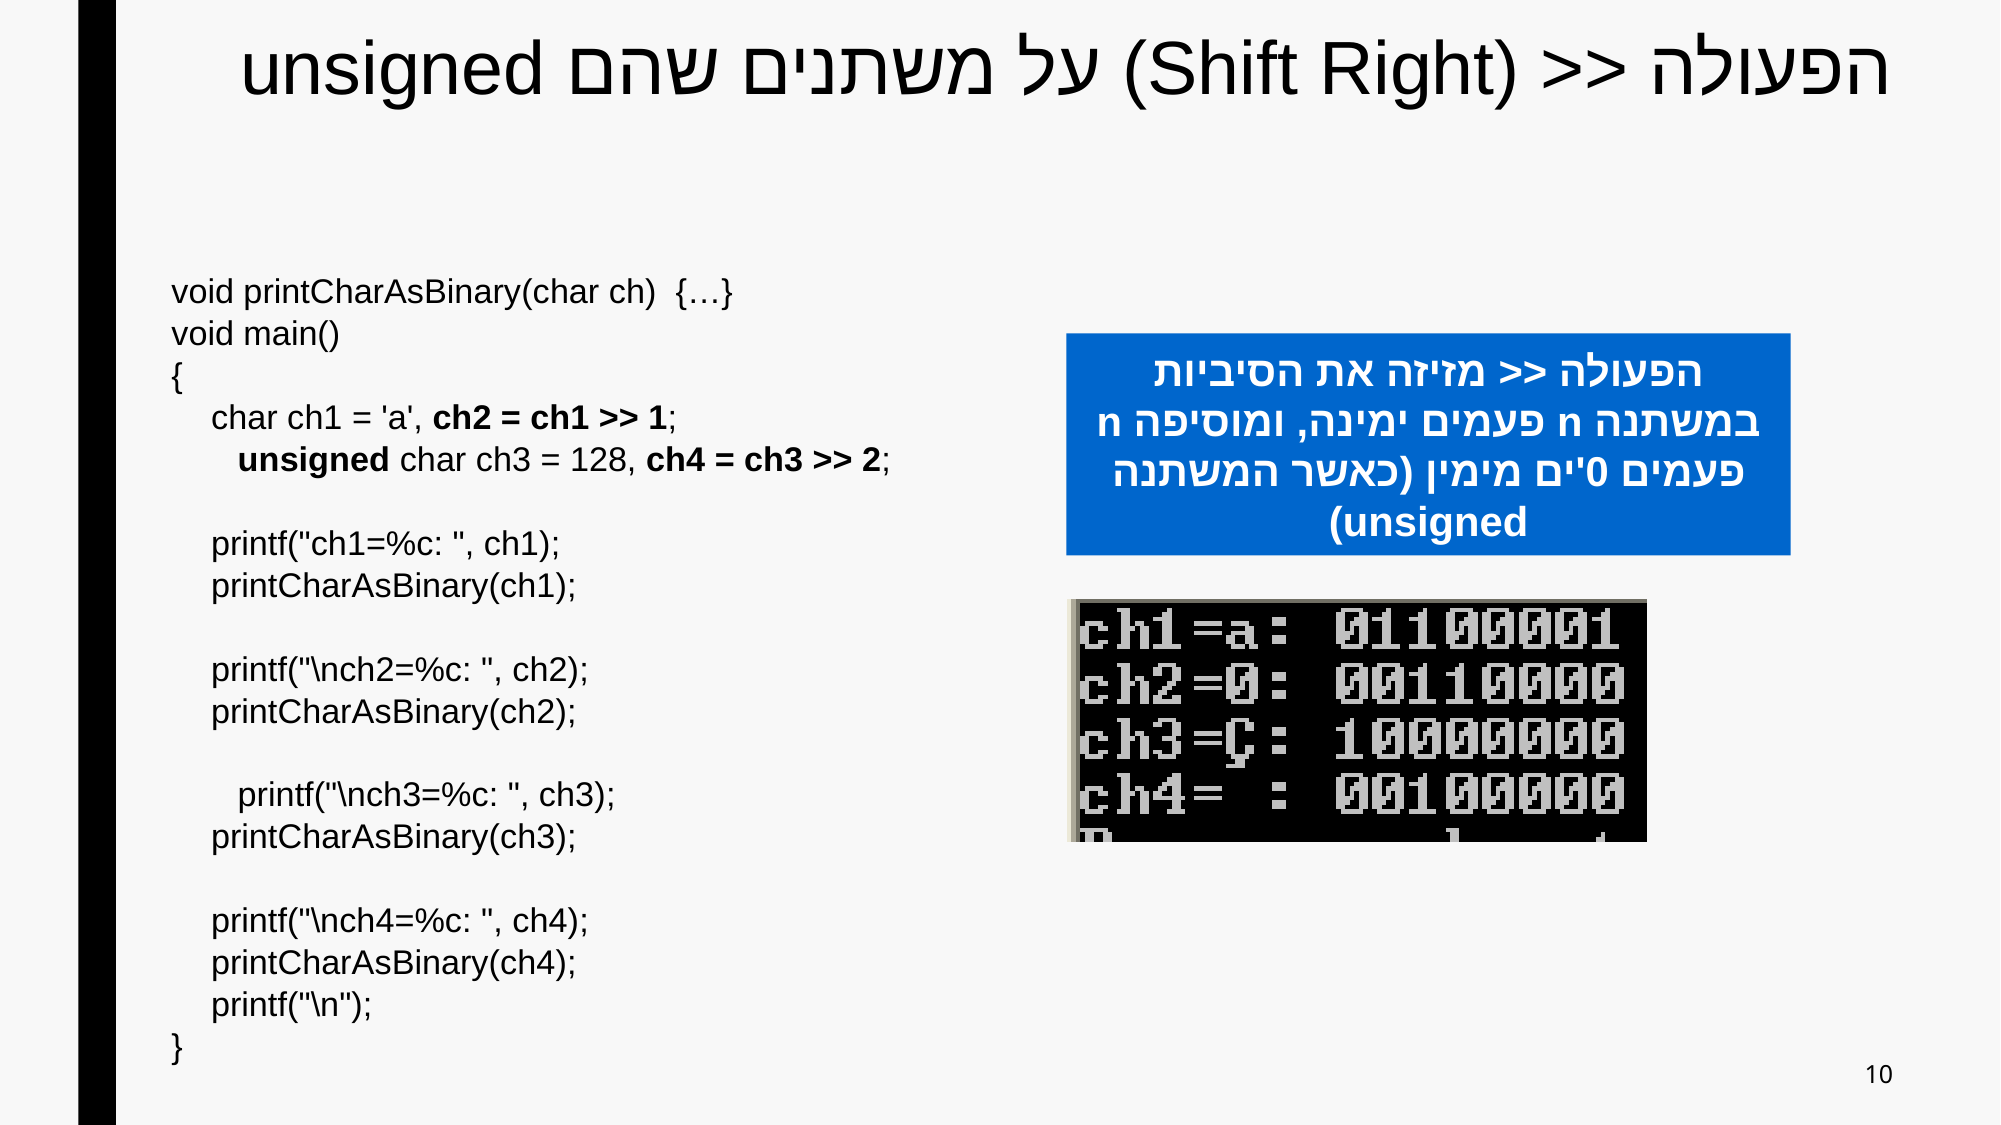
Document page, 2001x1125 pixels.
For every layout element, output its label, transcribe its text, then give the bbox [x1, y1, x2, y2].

list void printCharAsBinary(char ch) {…} void main() { char ch1 = 'a', ch2 = ch1 >> 1; unsigned char ch3 = 128, ch4 = ch3 >> 2; printf("ch1=%c: ", ch1); printCharAsBinary(ch1); printf("\nch2=%c: ", ch2); printCharAsBinary(ch2); printf("\nch3=%c: ", ch3); printCharAsBinary(ch3); printf("\nch4=%c: ", ch4); printCharAsBinary(ch4); printf("\n"); } [156, 265, 1507, 1076]
title הפעולה << (Shift Right) על משתנים שהם unsigned [225, 22, 1908, 192]
text_box הפעולה << מזיזה את הסיביות במשתנה n פעמים ימינה, ומוסיפה n פעמים 0'ים מימין (כאשר המשתנה unsigned) [1064, 331, 1794, 558]
picture [1067, 599, 1647, 842]
slide_number 10 [1646, 1042, 1908, 1109]
